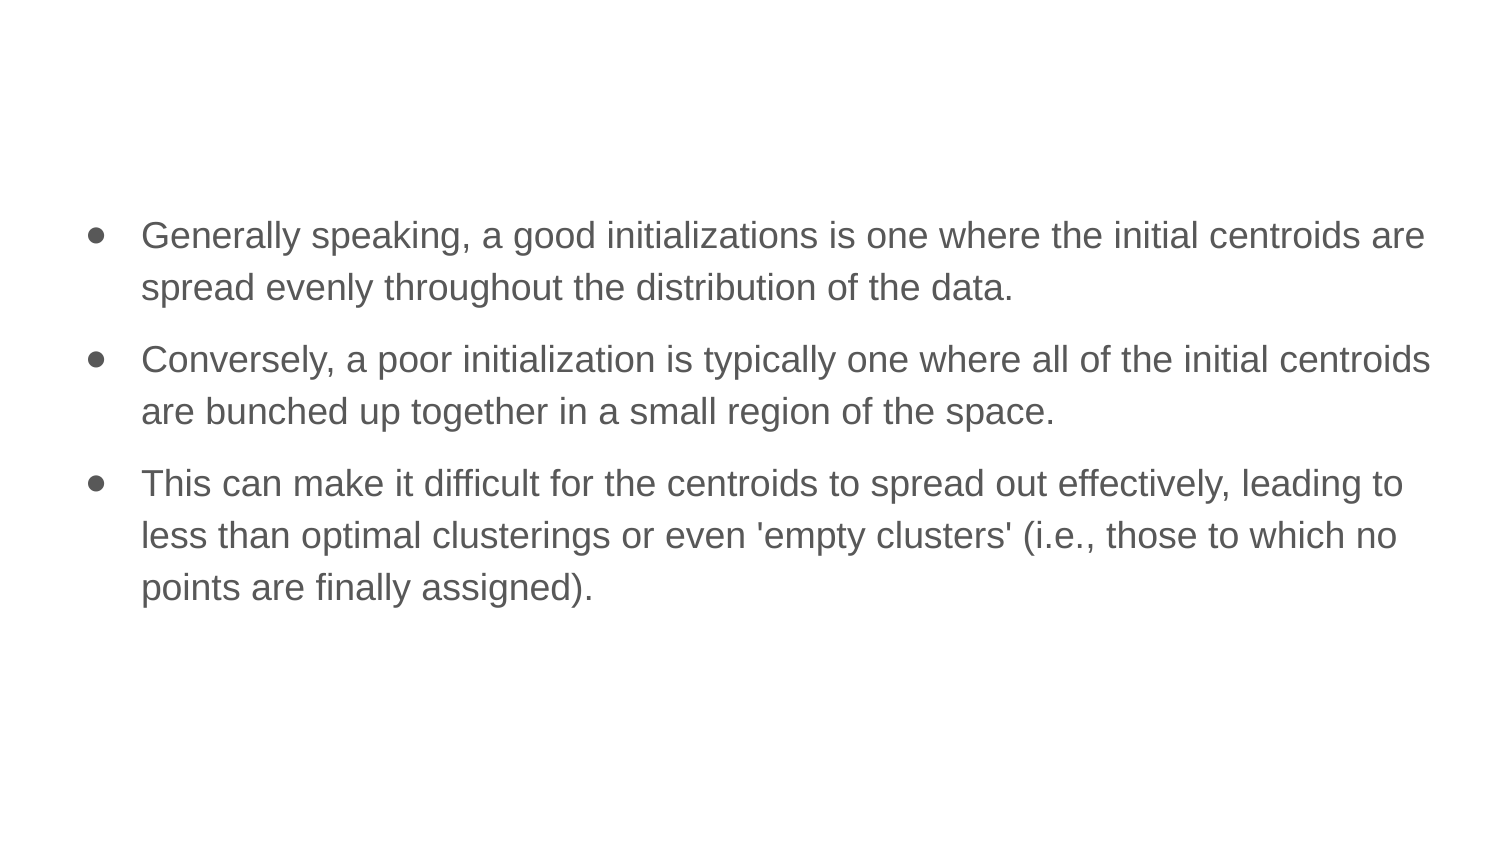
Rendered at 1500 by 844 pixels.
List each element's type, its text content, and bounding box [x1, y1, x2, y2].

list Generally speaking, a good initializations is one where the initial centroids are spread evenly throughout the distribution of the data. Conversely, a poor initialization is typically one where all of the initial centroids are bunched up together in a small region of the space. This can make it difficult for the centroids to spread out effectively, leading to less than optimal clusterings or even 'empty clusters' (i.e., those to which no points are finally assigned). [50, 188, 1450, 750]
